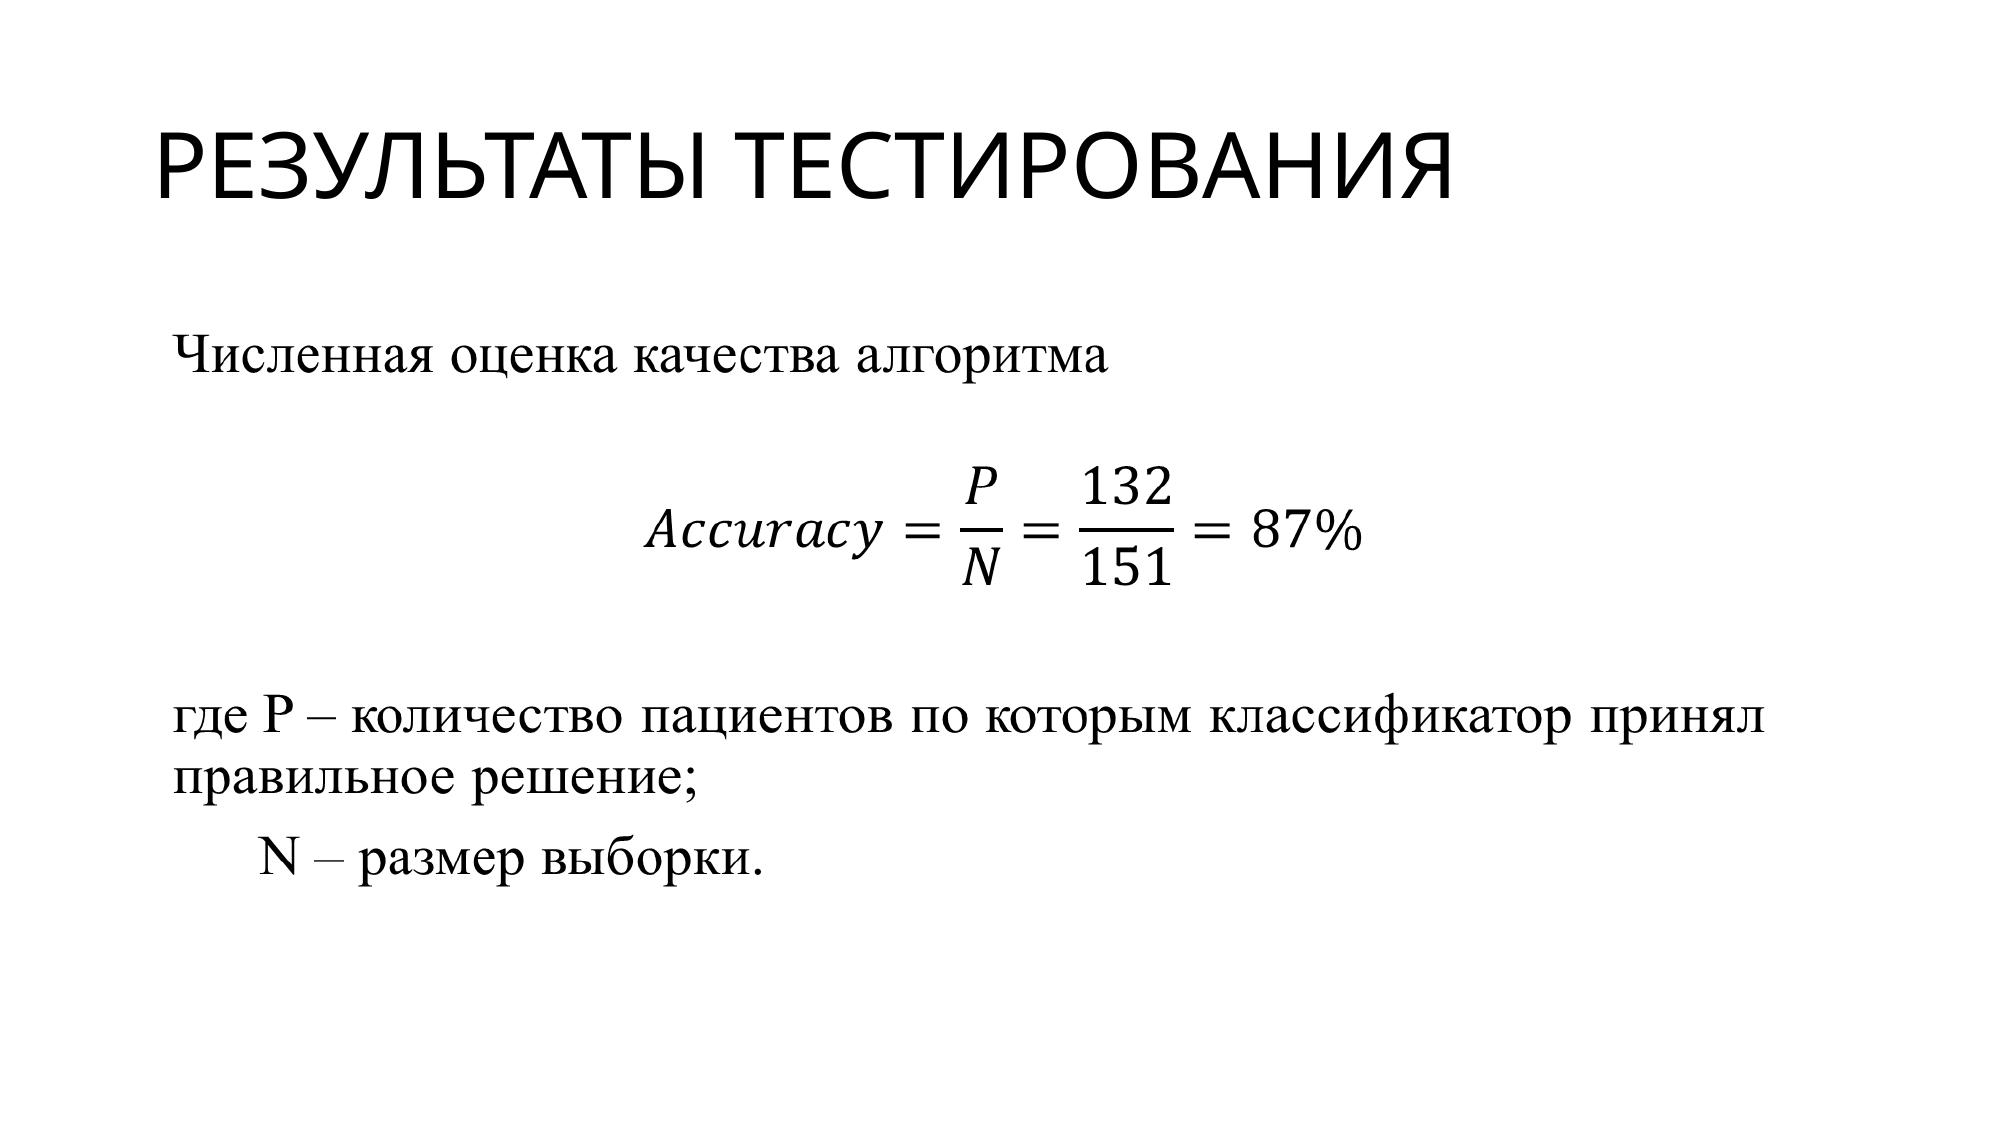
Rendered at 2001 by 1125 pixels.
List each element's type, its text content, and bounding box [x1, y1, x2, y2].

list [137, 299, 1863, 936]
title РЕЗУЛЬТАТЫ ТЕСТИРОВАНИЯ [137, 59, 1863, 278]
